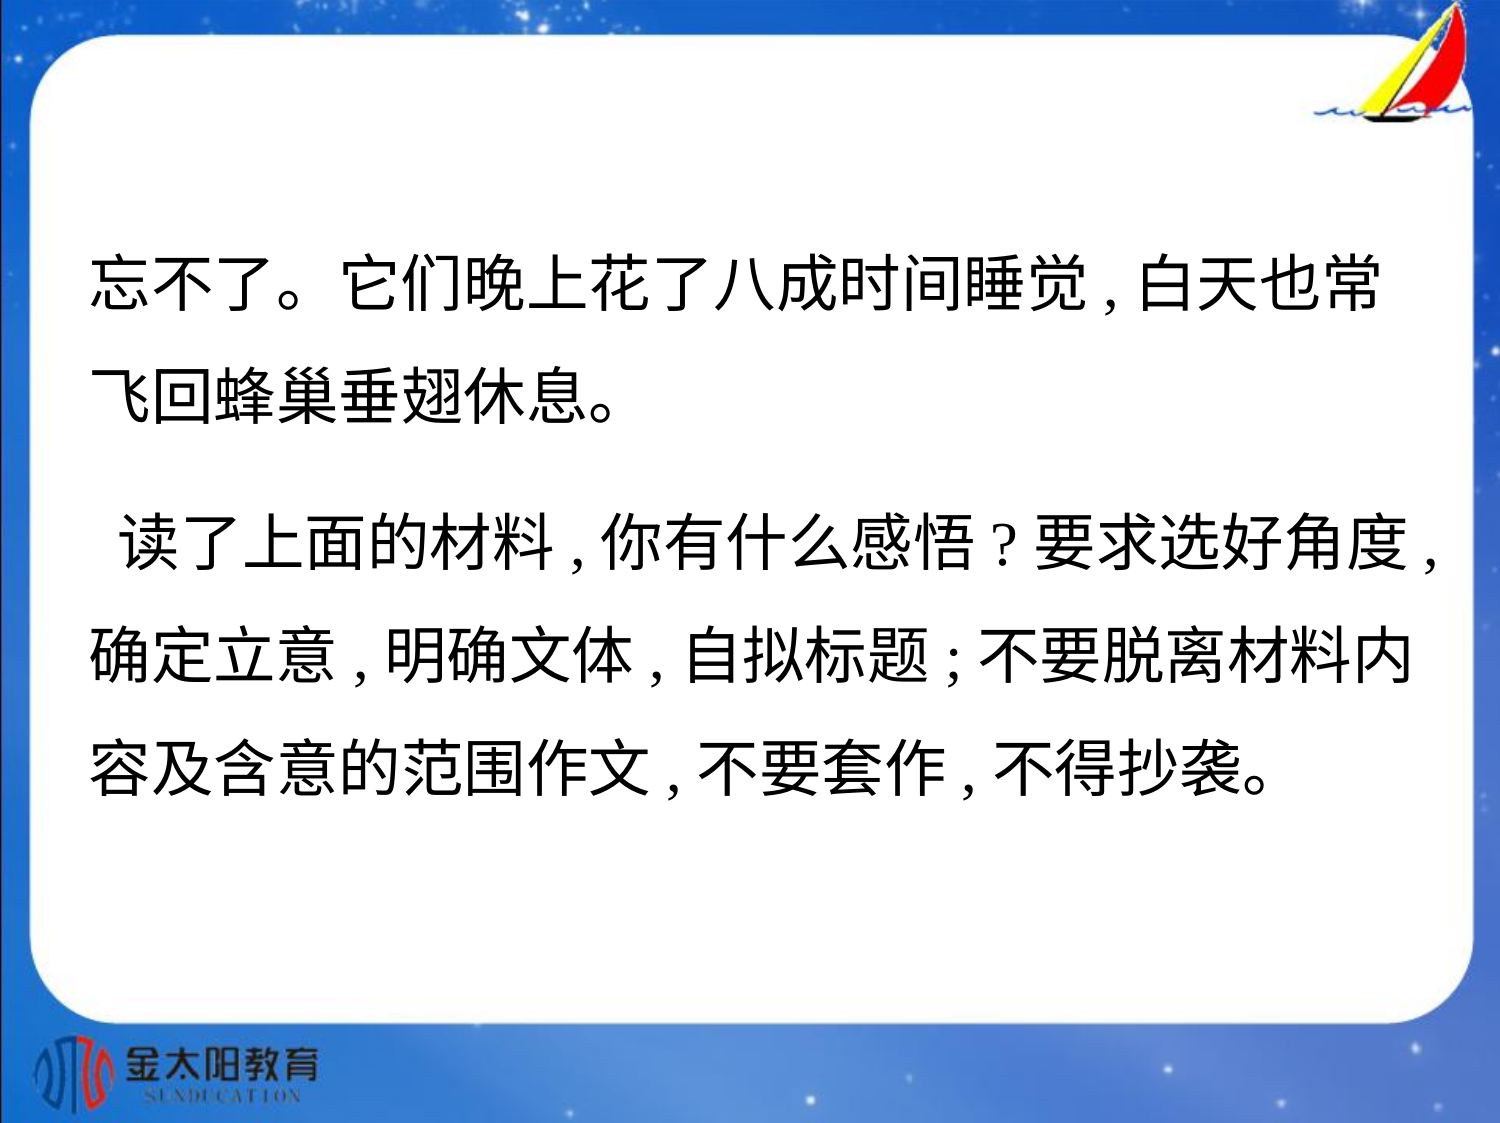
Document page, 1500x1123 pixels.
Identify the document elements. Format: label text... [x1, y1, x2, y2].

picture [0, 0, 1500, 1123]
text_box 忘不了。它们晚上花了八成时间睡觉,白天也常 飞回蜂巢垂翅休息。 [88, 206, 1453, 433]
text_box 读了上面的材料,你有什么感悟?要求选好角度, 确定立意,明确文体,自拟标题;不要脱离材料内 容及含意的范围作文,不要套作,不得抄袭。 [88, 465, 1453, 804]
